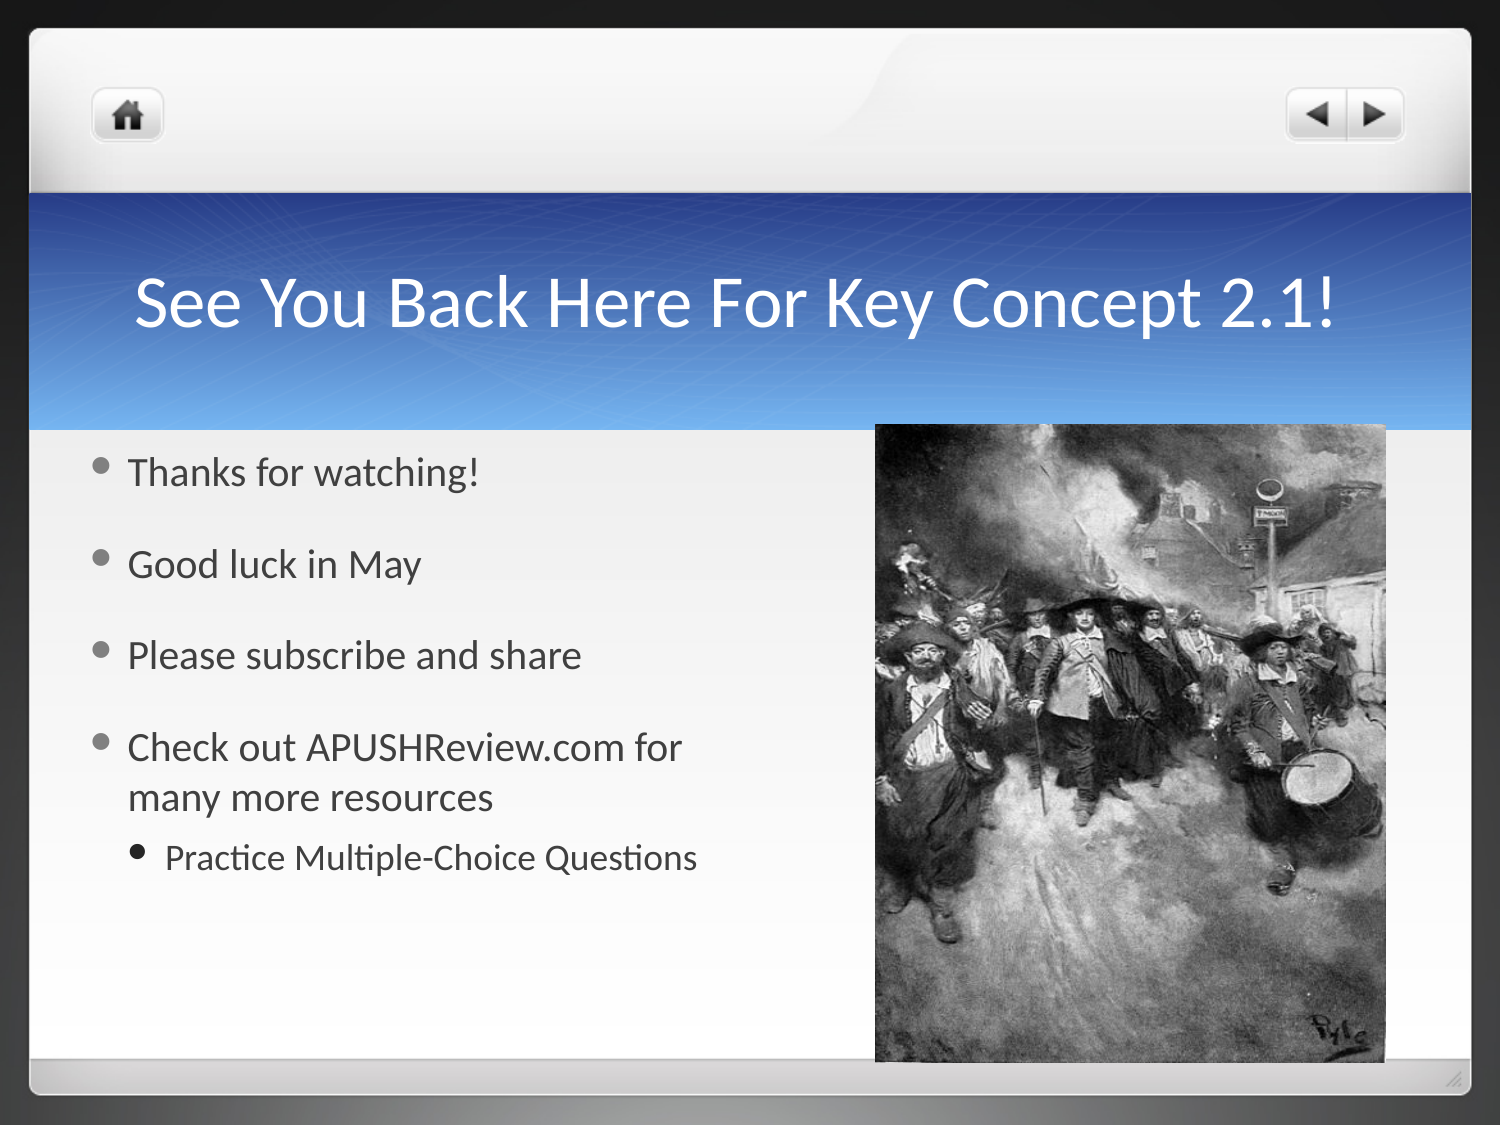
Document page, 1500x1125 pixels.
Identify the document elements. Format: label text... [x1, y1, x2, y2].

picture [0, 0, 1500, 1125]
list Thanks for watching! Good luck in May Please subscribe and share Check out APUSHReview.com for many more resources Practice Multiple-Choice Questions [75, 437, 715, 1094]
title See You Back Here For Key Concept 2.1! [62, 174, 1413, 350]
